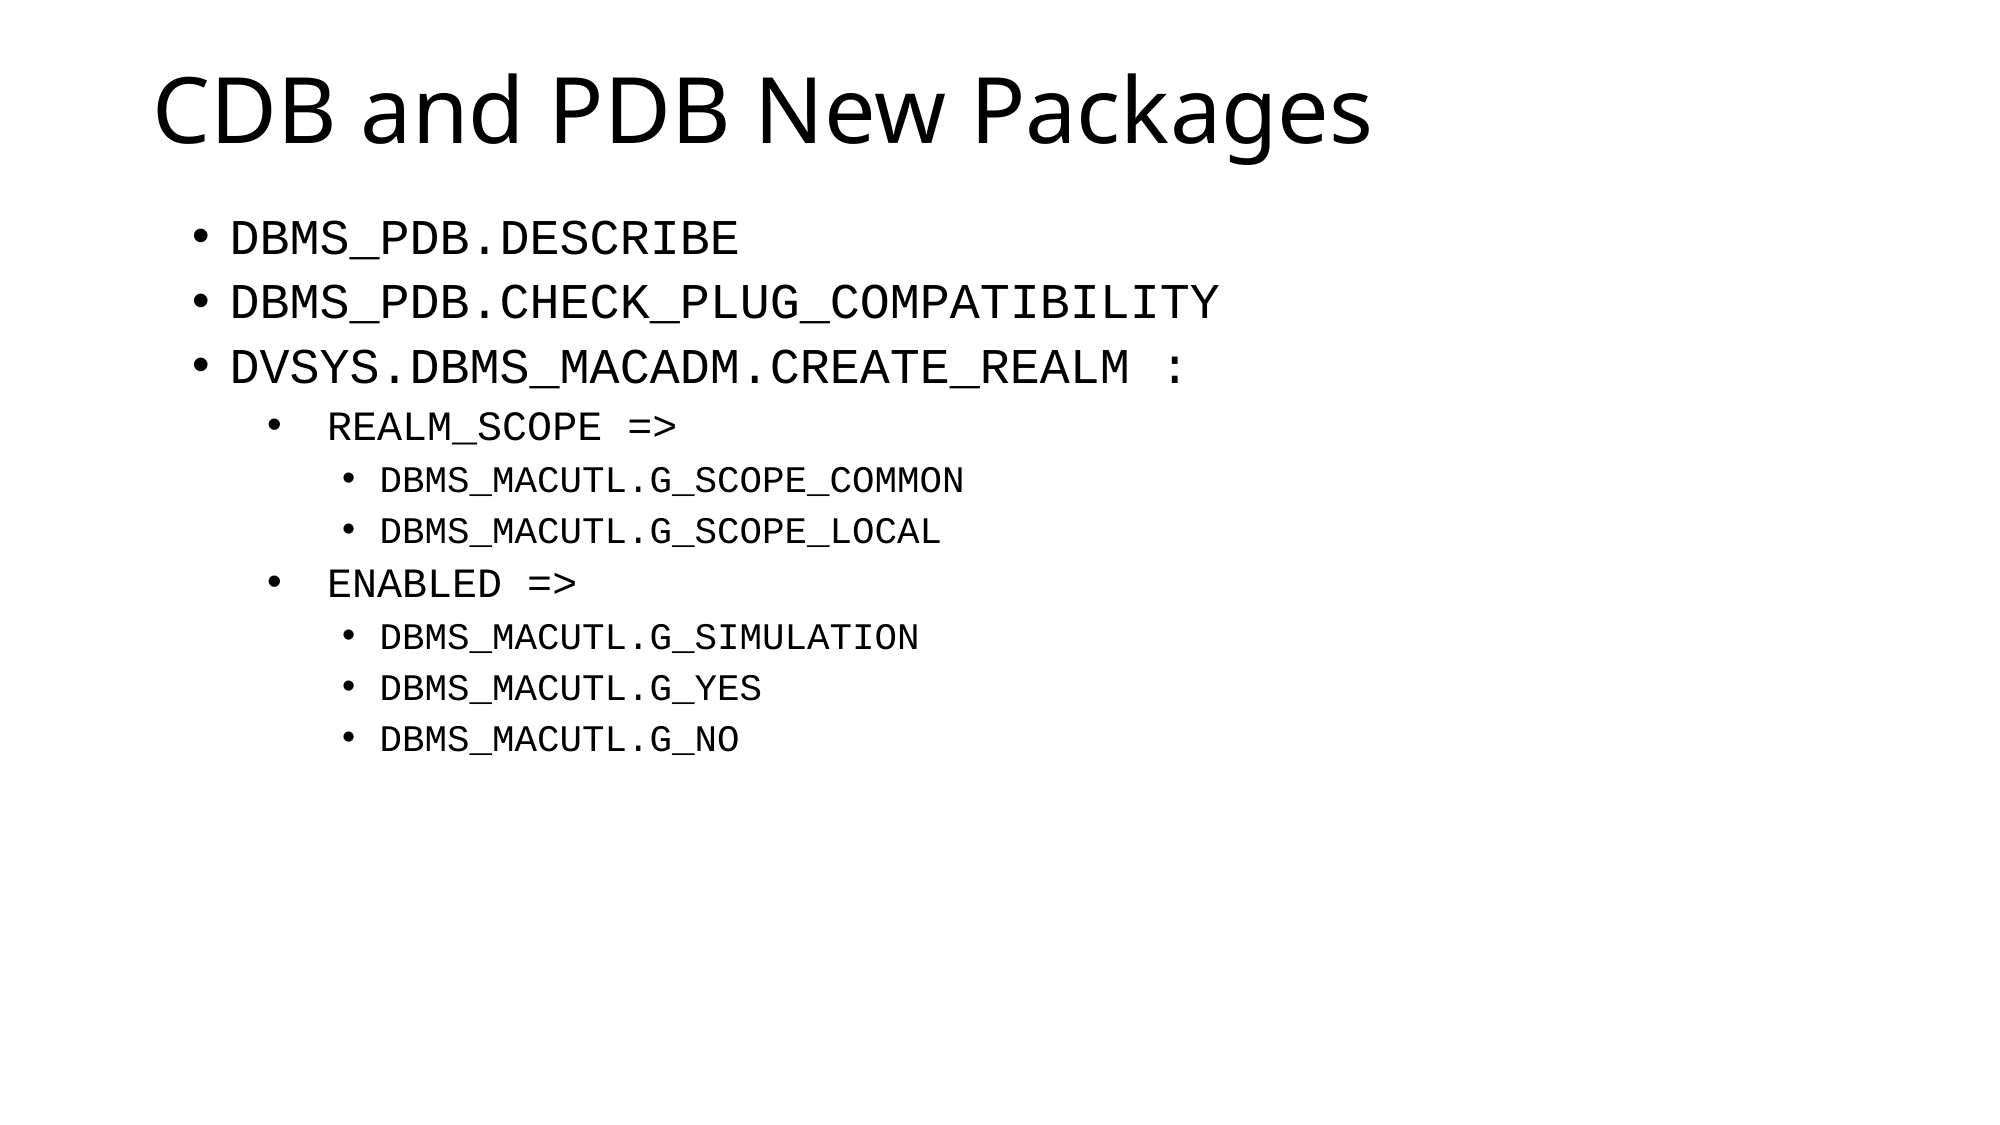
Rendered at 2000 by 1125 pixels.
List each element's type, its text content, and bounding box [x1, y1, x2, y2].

title CDB and PDB New Packages [137, 59, 1862, 203]
list DBMS_PDB.DESCRIBE DBMS_PDB.CHECK_PLUG_COMPATIBILITY DVSYS.DBMS_MACADM.CREATE_REALM : REALM_SCOPE => DBMS_MACUTL.G_SCOPE_COMMON DBMS_MACUTL.G_SCOPE_LOCAL ENABLED => DBMS_MACUTL.G_SIMULATION DBMS_MACUTL.G_YES DBMS_MACUTL.G_NO [102, 203, 1898, 817]
